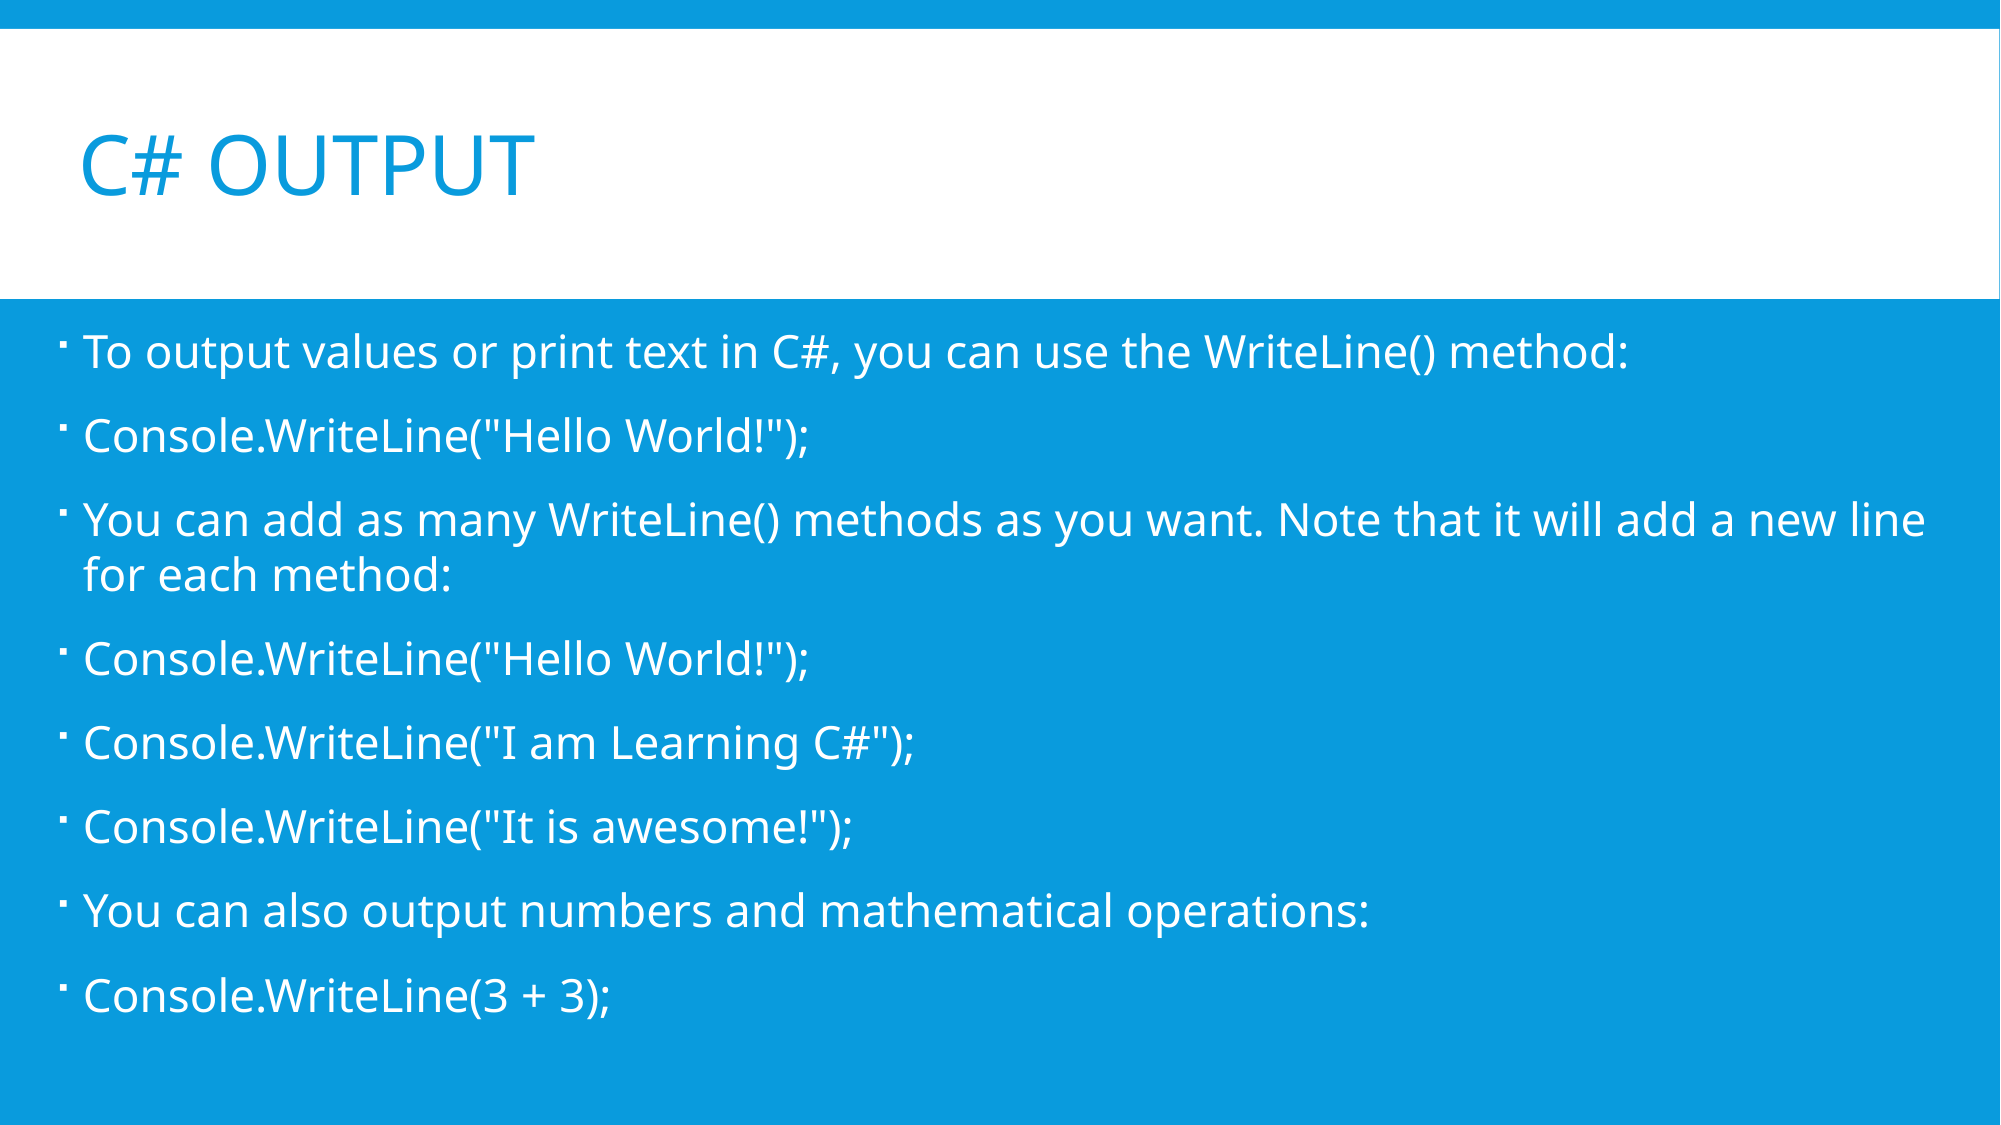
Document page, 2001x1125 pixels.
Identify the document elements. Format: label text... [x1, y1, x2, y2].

title C# Output [63, 46, 1978, 295]
list To output values or print text in C#, you can use the WriteLine() method: Console.WriteLine("Hello World!"); You can add as many WriteLine() methods as you want. Note that it will add a new line for each method: Console.WriteLine("Hello World!"); Console.WriteLine("I am Learning C#"); Console.WriteLine("It is awesome!"); You can also output numbers and mathematical operations: Console.WriteLine(3 + 3); [37, 315, 1978, 1054]
